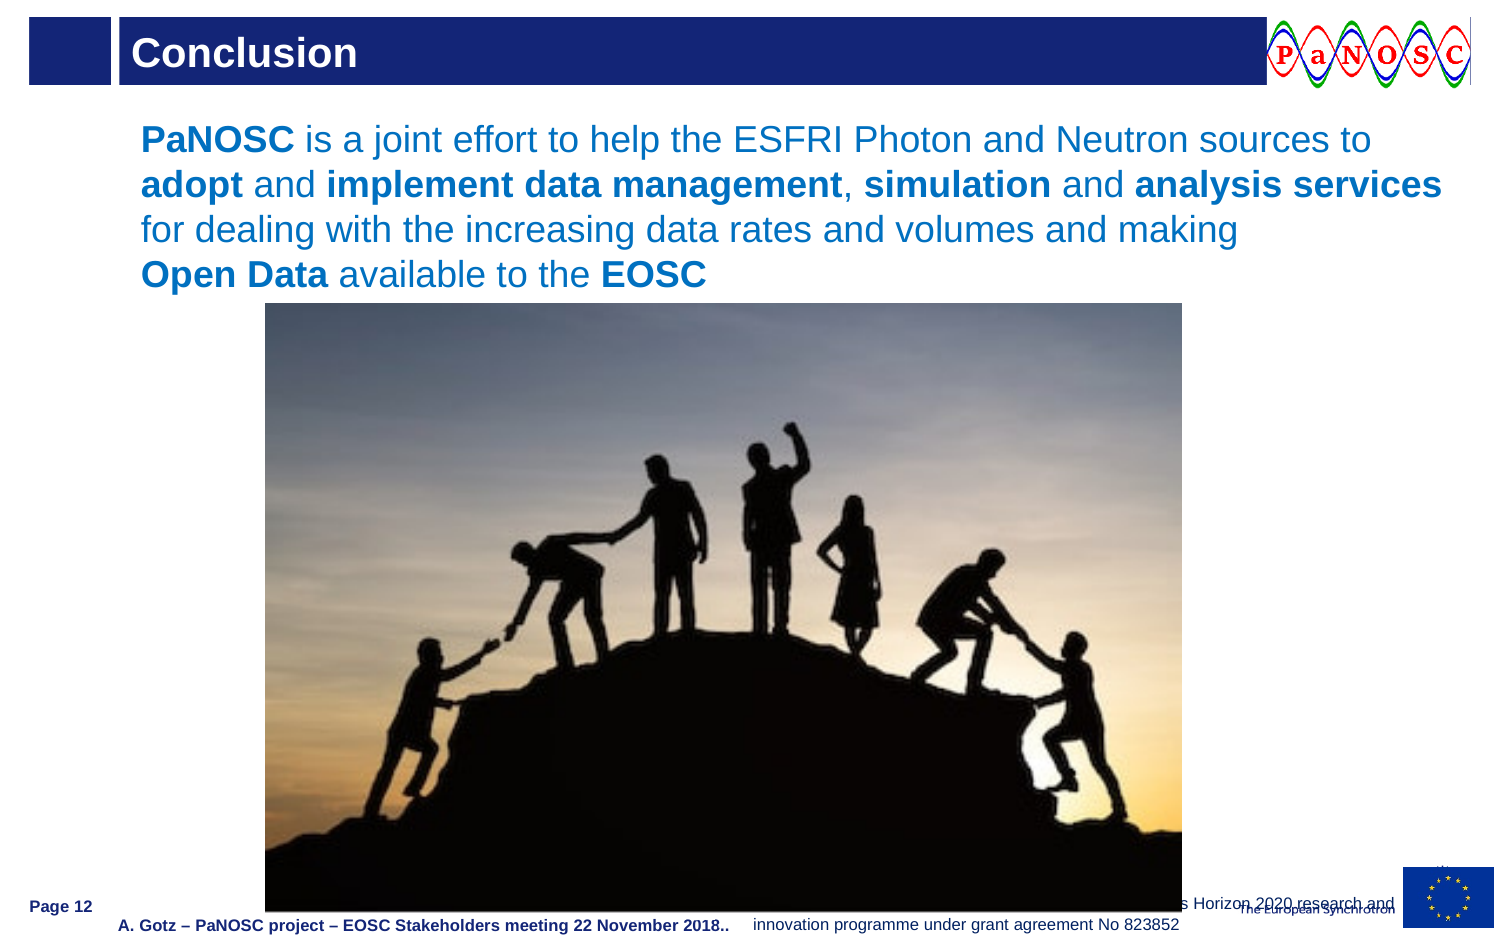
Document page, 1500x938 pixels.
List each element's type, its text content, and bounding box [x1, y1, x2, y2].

picture [1210, 848, 1500, 938]
picture [1266, 16, 1471, 92]
footer A. Gotz – PaNOSC project – EOSC Stakeholders meeting 22 November 2018.. [117, 905, 506, 935]
text_box PaNOSC is a joint effort to help the ESFRI Photon and Neutron sources to adopt and implement data management, simulation and analysis services for dealing with the increasing data rates and volumes and making Open Data available to the EOSC [126, 107, 1458, 303]
slide_number Page 12 [29, 886, 98, 916]
title Conclusion [119, 17, 1264, 85]
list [265, 303, 1183, 915]
text_box This project will receive funding from the European Union's Horizon 2020 research and innovation programme under grant agreement No 823852 [738, 886, 1489, 938]
text_box Open Data & Open Science builds on Data Management, Simulation & Analysis Services [506, 923, 738, 935]
